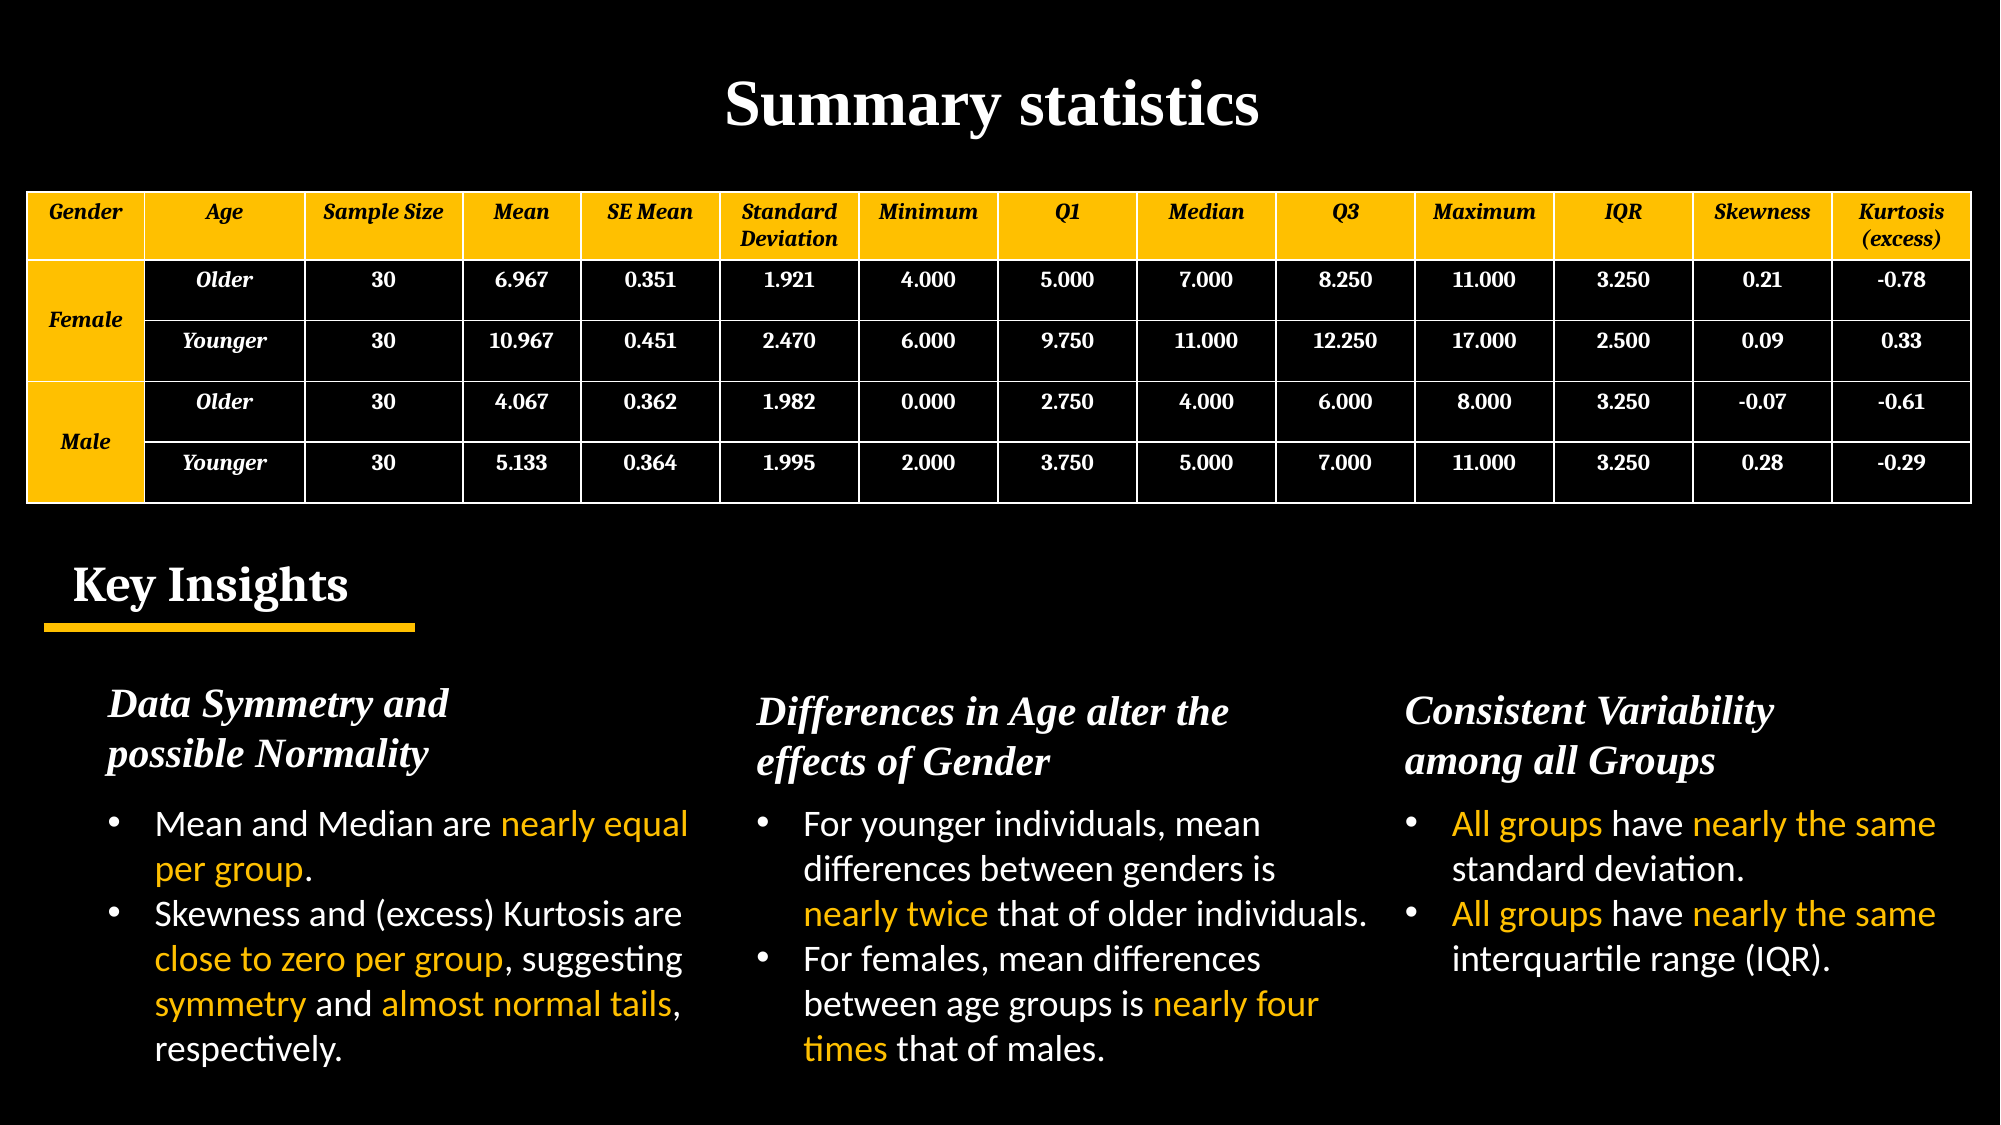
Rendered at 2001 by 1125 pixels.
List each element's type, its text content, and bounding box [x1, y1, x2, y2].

table_cell 11.000 [1138, 321, 1275, 381]
table_header Median [1138, 193, 1275, 259]
table_cell 7.000 [1138, 261, 1275, 320]
table_cell 30 [306, 443, 462, 502]
table_cell -0.07 [1694, 382, 1831, 441]
text_box Consistent Variability among all Groups [1389, 675, 1792, 791]
title Summary statistics [709, 32, 1333, 175]
table_header Minimum [860, 193, 997, 259]
table_cell 0.09 [1694, 321, 1831, 381]
table_header Skewness [1694, 193, 1831, 259]
text_box All groups have nearly the same standard deviation. All groups have nearly the same interquartile range (IQR). [1390, 791, 2000, 987]
table_cell 0.351 [582, 261, 719, 320]
table_header Maximum [1416, 193, 1553, 259]
table_header Standard Deviation [721, 193, 858, 259]
table_cell 1.982 [721, 382, 858, 441]
table_cell 4.067 [464, 382, 580, 441]
text_box Data Symmetry and possible Normality [92, 667, 544, 783]
table_cell 3.250 [1555, 443, 1692, 502]
table_cell 2.750 [999, 382, 1136, 441]
table_cell -0.61 [1833, 382, 1970, 441]
table_cell -0.29 [1833, 443, 1970, 502]
text_box For younger individuals, mean differences between genders is nearly twice that of older individuals. For females, mean differences between age groups is nearly four times that of males. [741, 791, 1390, 1077]
table_cell 0.33 [1833, 321, 1970, 381]
table_cell 6.967 [464, 261, 580, 320]
table_cell 2.000 [860, 443, 997, 502]
table_cell 2.500 [1555, 321, 1692, 381]
table_header Q1 [999, 193, 1136, 259]
table_cell 1.995 [721, 443, 858, 502]
table_cell 12.250 [1277, 321, 1414, 381]
table_cell 17.000 [1416, 321, 1553, 381]
table_cell 0.451 [582, 321, 719, 381]
table_cell Male [28, 382, 144, 502]
table_cell Older [145, 382, 304, 441]
table_cell 3.250 [1555, 382, 1692, 441]
table_cell 10.967 [464, 321, 580, 381]
table_cell 6.000 [860, 321, 997, 381]
table_cell 5.133 [464, 443, 580, 502]
table_cell 3.250 [1555, 261, 1692, 320]
table_cell 4.000 [1138, 382, 1275, 441]
table_cell 6.000 [1277, 382, 1414, 441]
table_header Age [145, 193, 304, 259]
text_box Differences in Age alter the effects of Gender [741, 676, 1275, 792]
table_header Mean [464, 193, 580, 259]
text_box Key Insights [57, 544, 410, 620]
table_cell 30 [306, 261, 462, 320]
table_cell Younger [145, 443, 304, 502]
table_cell 11.000 [1416, 443, 1553, 502]
table_cell 7.000 [1277, 443, 1414, 502]
table_cell Female [28, 261, 144, 381]
table_header SE Mean [582, 193, 719, 259]
text_box Mean and Median are nearly equal per group. Skewness and (excess) Kurtosis are close to zero per group, suggesting symmetry and almost normal tails, respectively. [92, 791, 726, 1077]
table_cell 0.364 [582, 443, 719, 502]
table_cell Younger [145, 321, 304, 381]
table_cell -0.78 [1833, 261, 1970, 320]
table_header Sample Size [306, 193, 462, 259]
table_cell 3.750 [999, 443, 1136, 502]
table_cell 0.000 [860, 382, 997, 441]
table_cell 1.921 [721, 261, 858, 320]
table_header Q3 [1277, 193, 1414, 259]
table_cell 30 [306, 382, 462, 441]
table_header Kurtosis (excess) [1833, 193, 1970, 259]
table_header Gender [28, 193, 144, 259]
table_cell 30 [306, 321, 462, 381]
table_cell 9.750 [999, 321, 1136, 381]
table_cell 5.000 [999, 261, 1136, 320]
table_cell Older [145, 261, 304, 320]
table_cell 8.250 [1277, 261, 1414, 320]
table_cell 0.21 [1694, 261, 1831, 320]
table_cell 2.470 [721, 321, 858, 381]
table_cell 8.000 [1416, 382, 1553, 441]
table_cell 4.000 [860, 261, 997, 320]
table_header IQR [1555, 193, 1692, 259]
table_cell 5.000 [1138, 443, 1275, 502]
table_cell 11.000 [1416, 261, 1553, 320]
table_cell 0.362 [582, 382, 719, 441]
table_cell 0.28 [1694, 443, 1831, 502]
